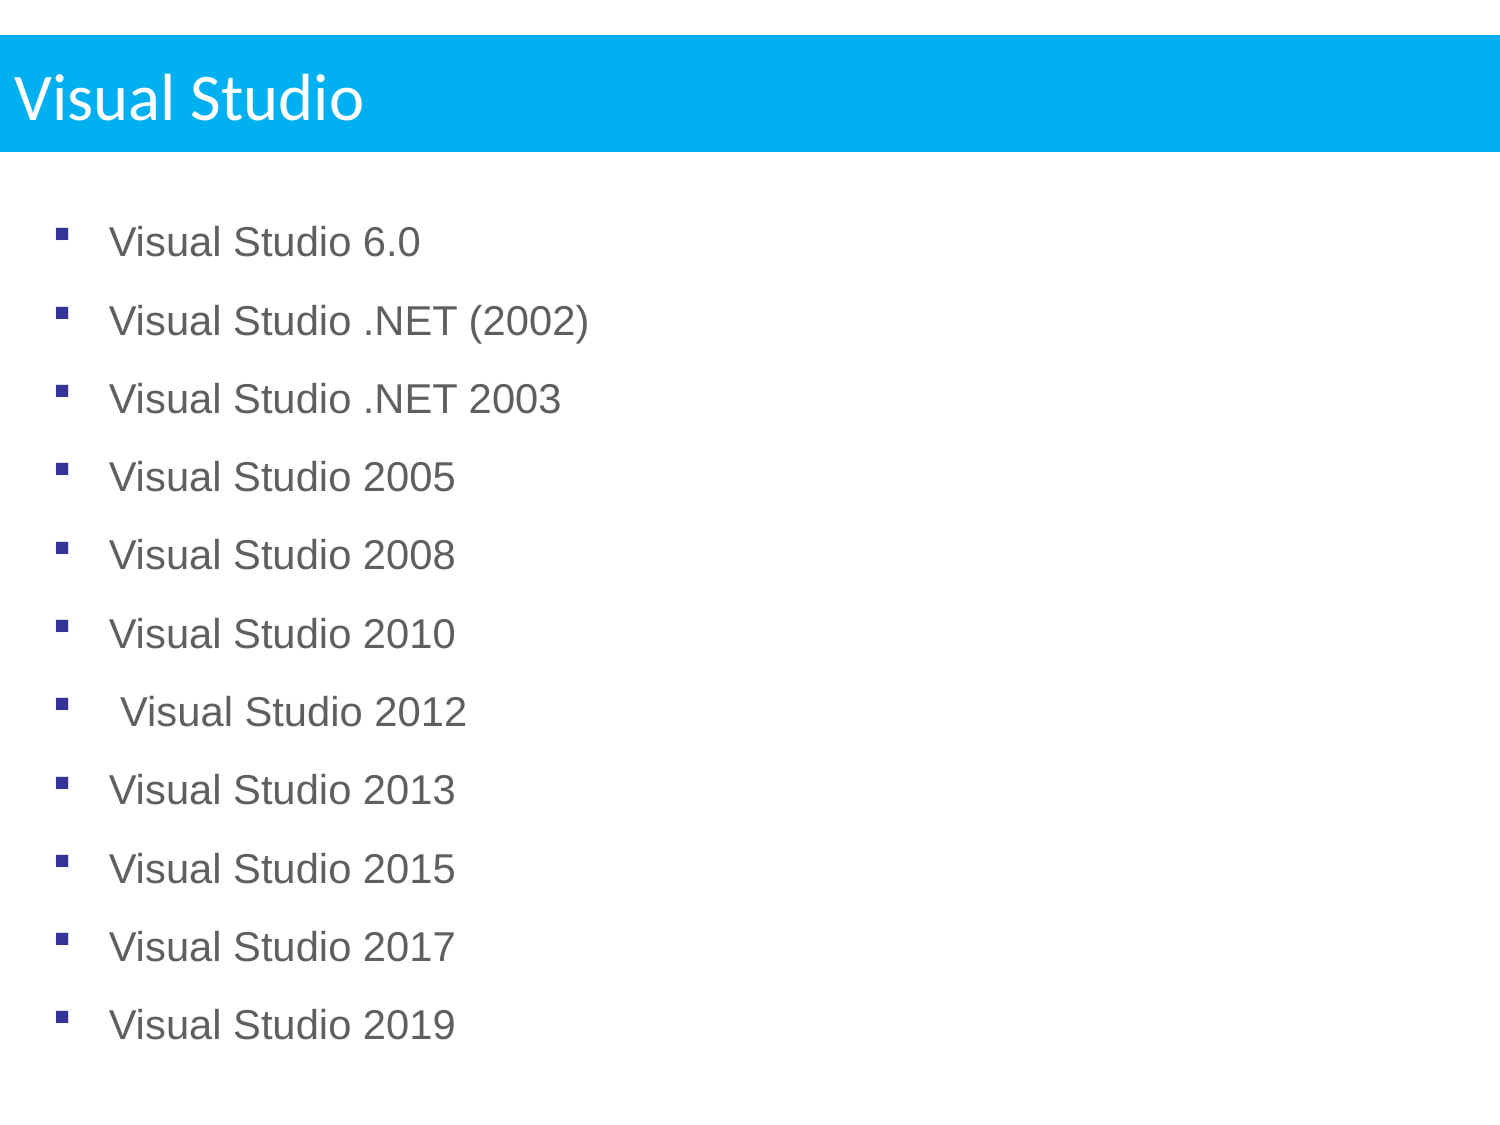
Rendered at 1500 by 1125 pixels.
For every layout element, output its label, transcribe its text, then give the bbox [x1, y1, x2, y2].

text_box Visual Studio [0, 35, 1500, 152]
text_box Visual Studio 6.0 Visual Studio .NET (2002) Visual Studio .NET 2003 Visual Studio 2005 Visual Studio 2008 Visual Studio 2010 Visual Studio 2012 Visual Studio 2013 Visual Studio 2015 Visual Studio 2017 Visual Studio 2019 [37, 187, 1396, 1038]
